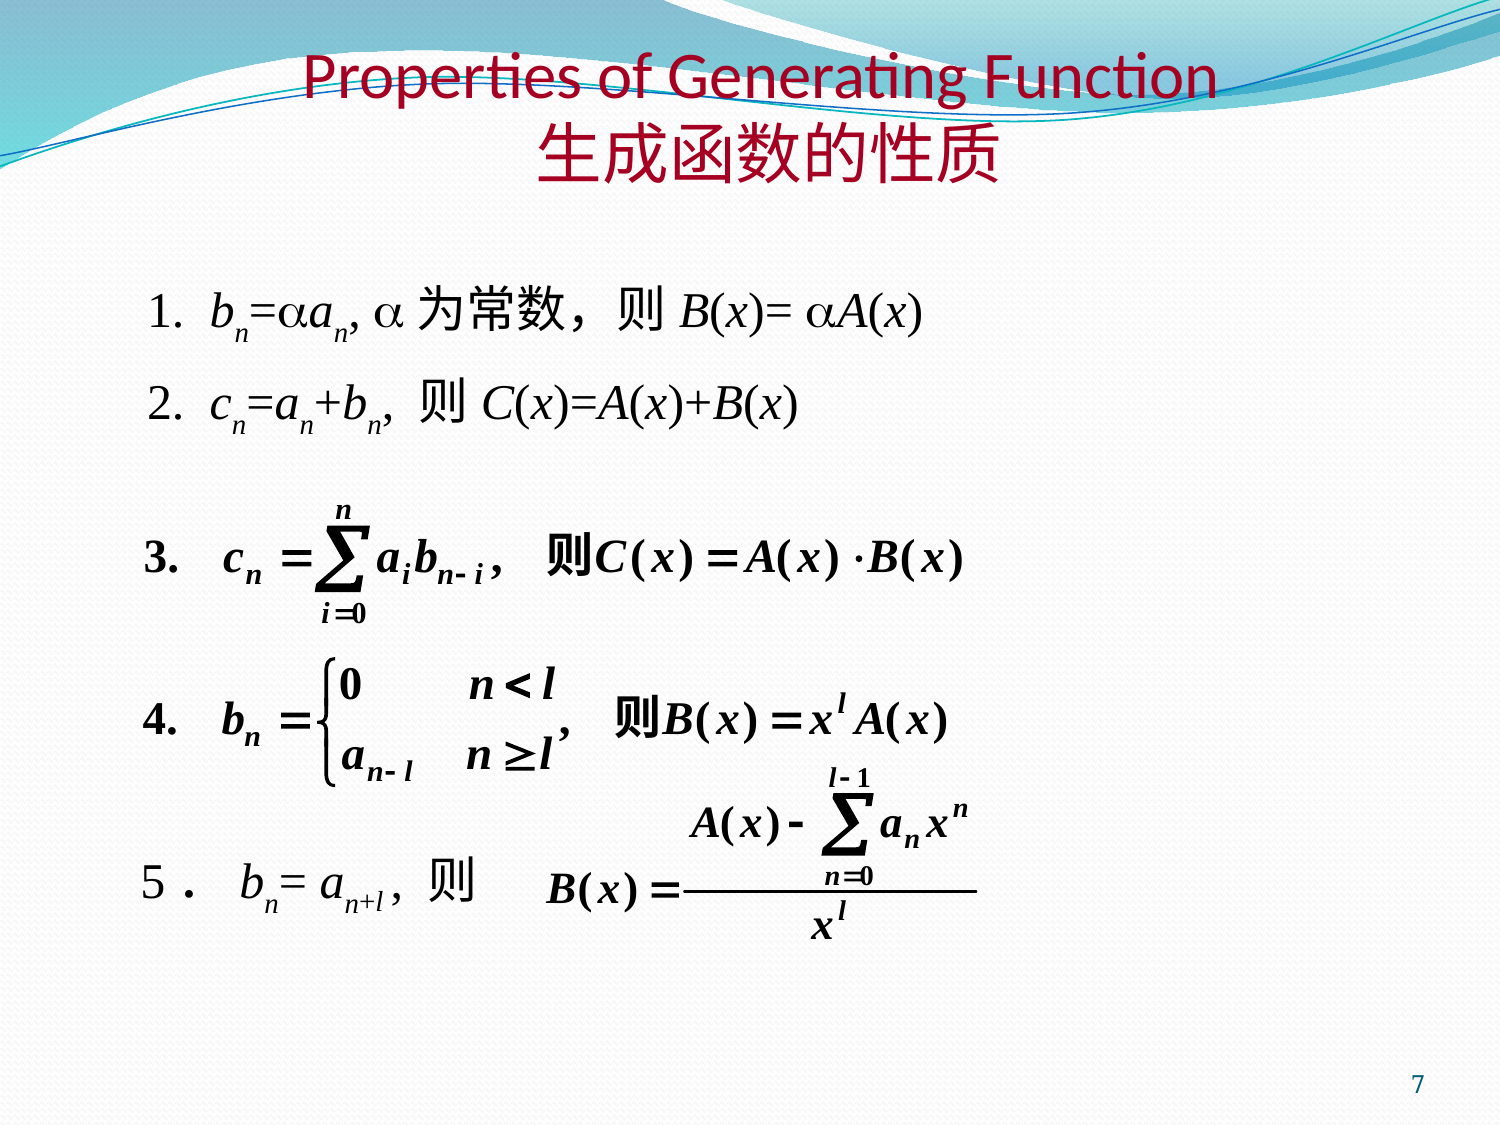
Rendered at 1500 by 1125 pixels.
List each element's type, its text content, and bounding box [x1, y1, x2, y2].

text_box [135, 756, 987, 953]
title Properties of Generating Function 生成函数的性质 [63, 99, 1475, 192]
text_box 1. bn=an, 为常数，则B(x)= A(x) 2. cn=an+bn, 则C(x)=A(x)+B(x) [88, 248, 1412, 448]
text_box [135, 648, 958, 756]
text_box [135, 485, 975, 634]
slide_number 7 [1299, 1042, 1425, 1103]
